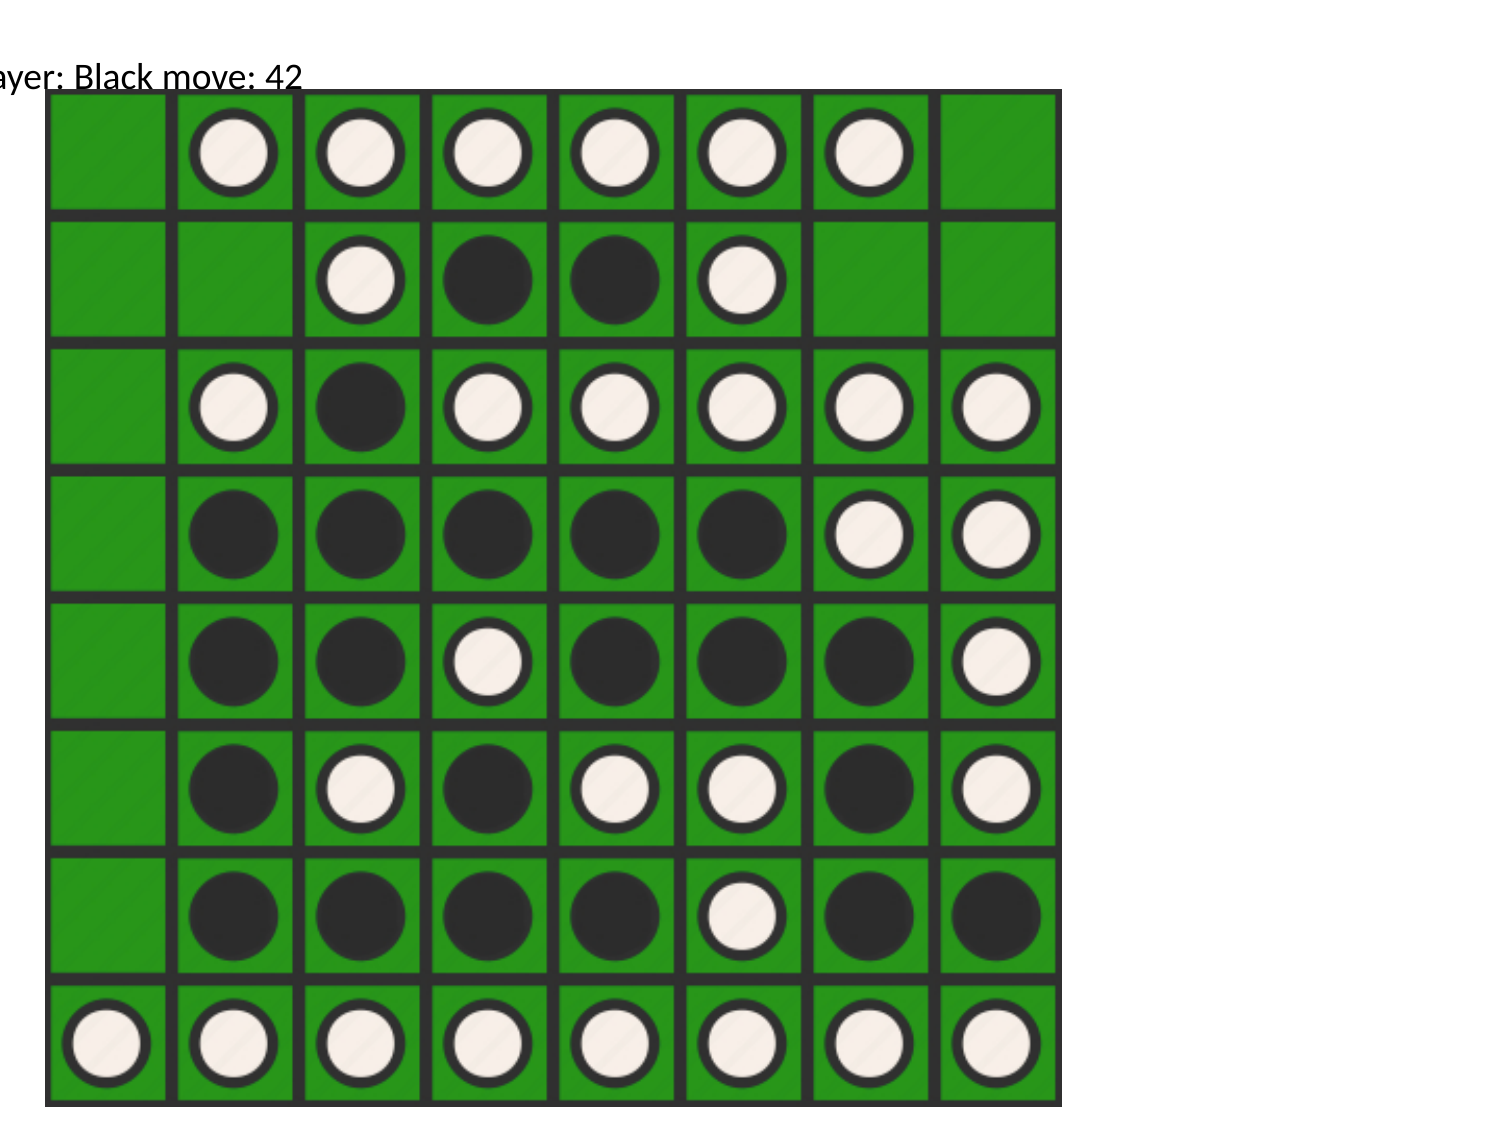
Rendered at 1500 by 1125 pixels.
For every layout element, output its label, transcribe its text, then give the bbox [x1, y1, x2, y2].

picture [44, 89, 1062, 1107]
text_box turn: 49 player: Black move: 42 [0, 44, 319, 105]
